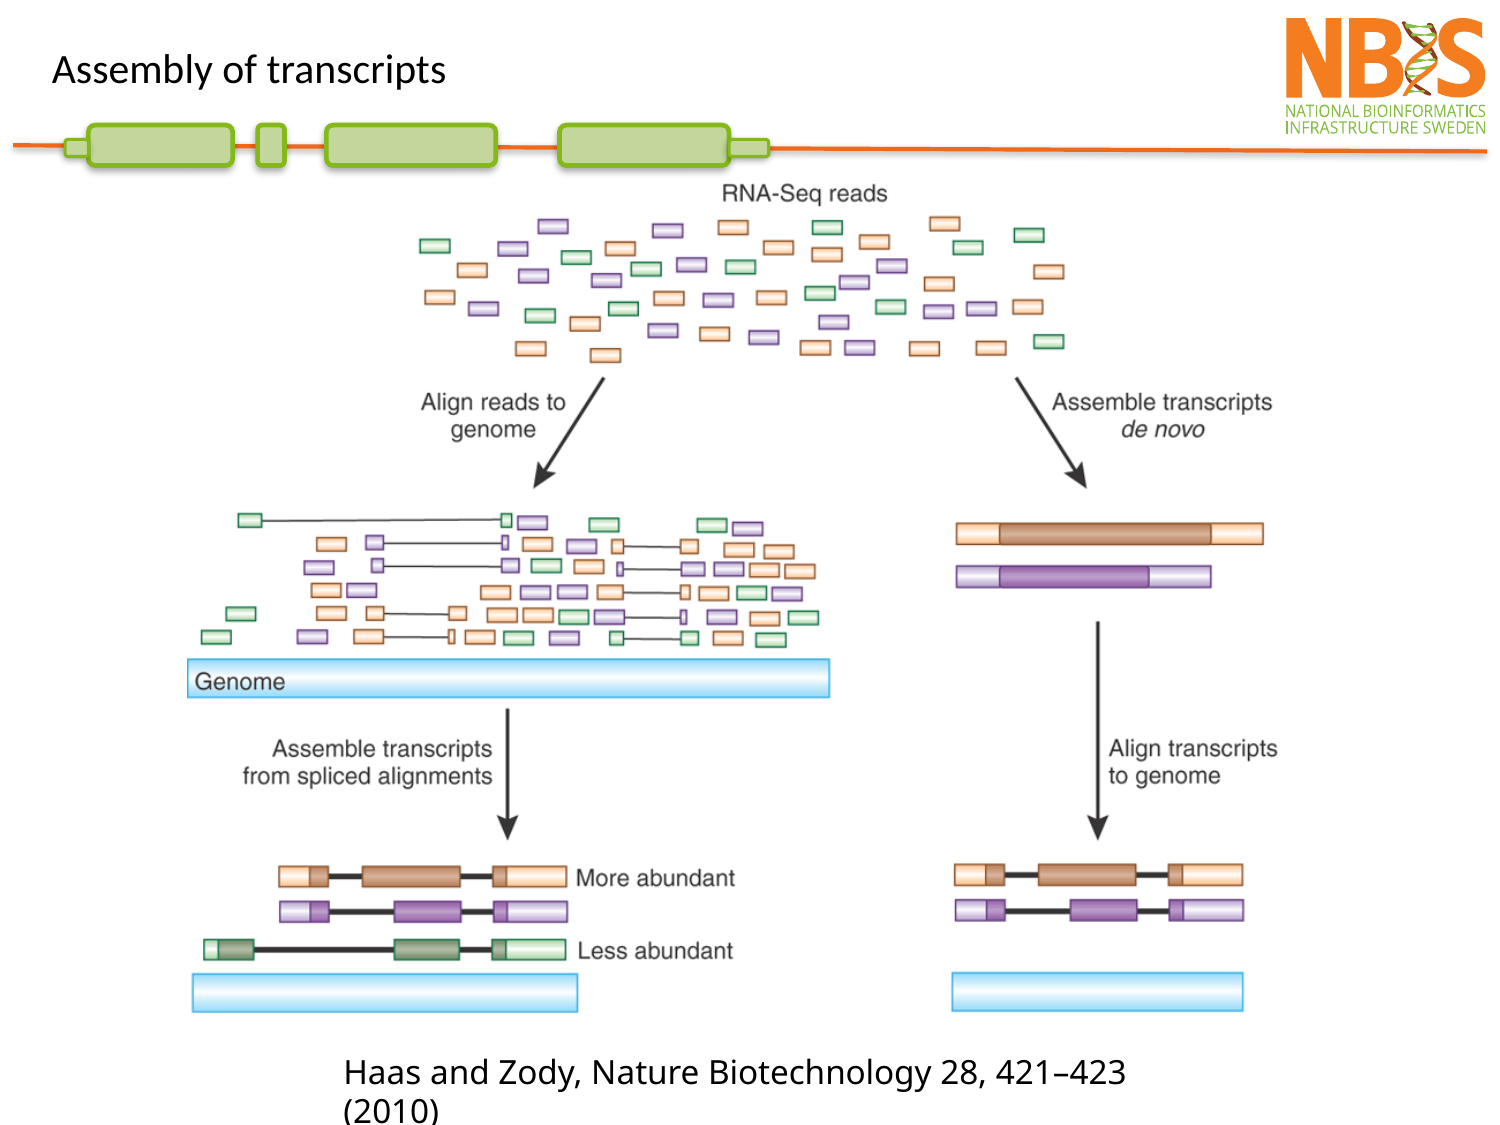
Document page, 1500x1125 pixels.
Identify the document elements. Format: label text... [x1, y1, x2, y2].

picture [187, 180, 1278, 1013]
text_box Haas and Zody, Nature Biotechnology 28, 421–423 (2010) [328, 1043, 1172, 1125]
text_box Assembly of transcripts [37, 34, 462, 100]
